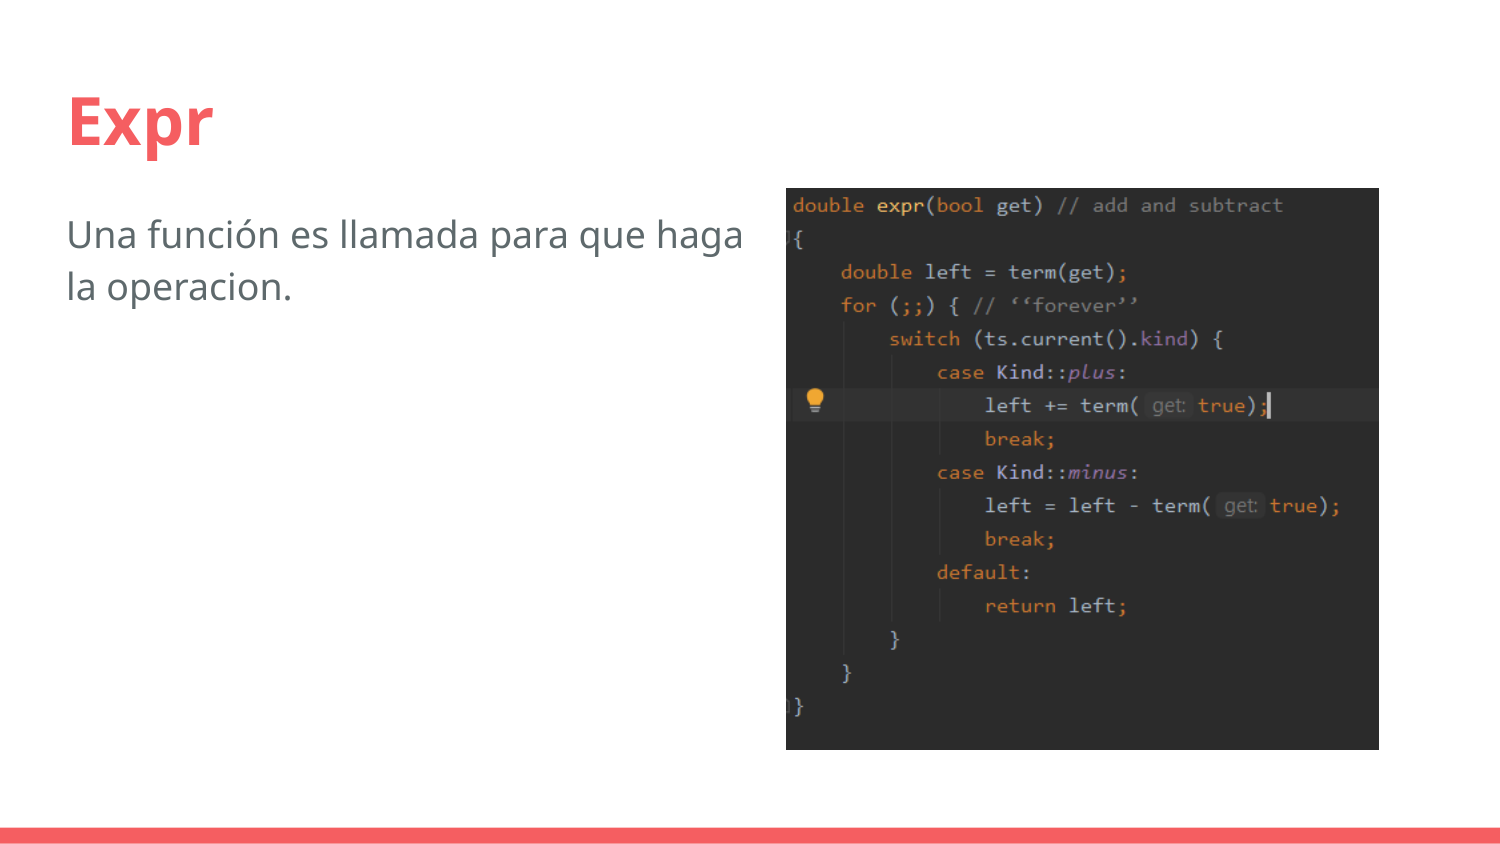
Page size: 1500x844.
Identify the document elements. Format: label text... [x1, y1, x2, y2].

list Una función es llamada para que haga la operacion. [51, 189, 783, 750]
picture [785, 188, 1379, 750]
title Expr [51, 64, 1449, 167]
